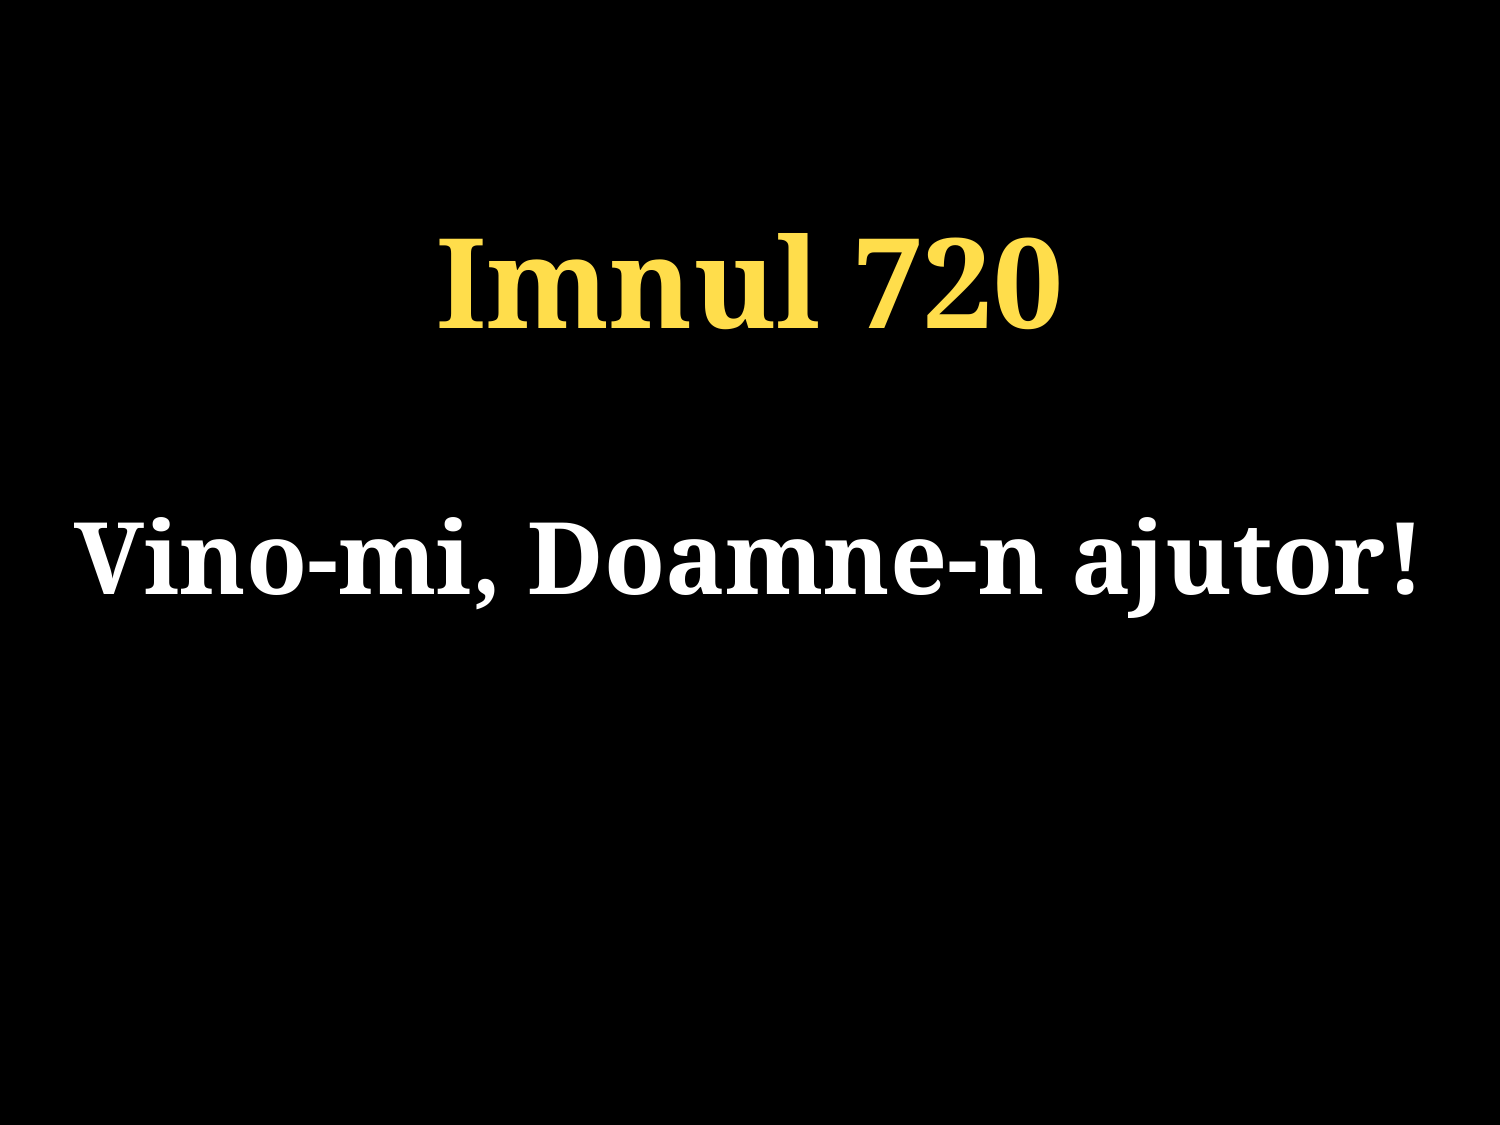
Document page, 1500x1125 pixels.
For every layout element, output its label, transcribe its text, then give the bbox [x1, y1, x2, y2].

text_box Imnul 720 [0, 195, 1500, 361]
text_box Vino-mi, Doamne-n ajutor! [0, 487, 1500, 623]
